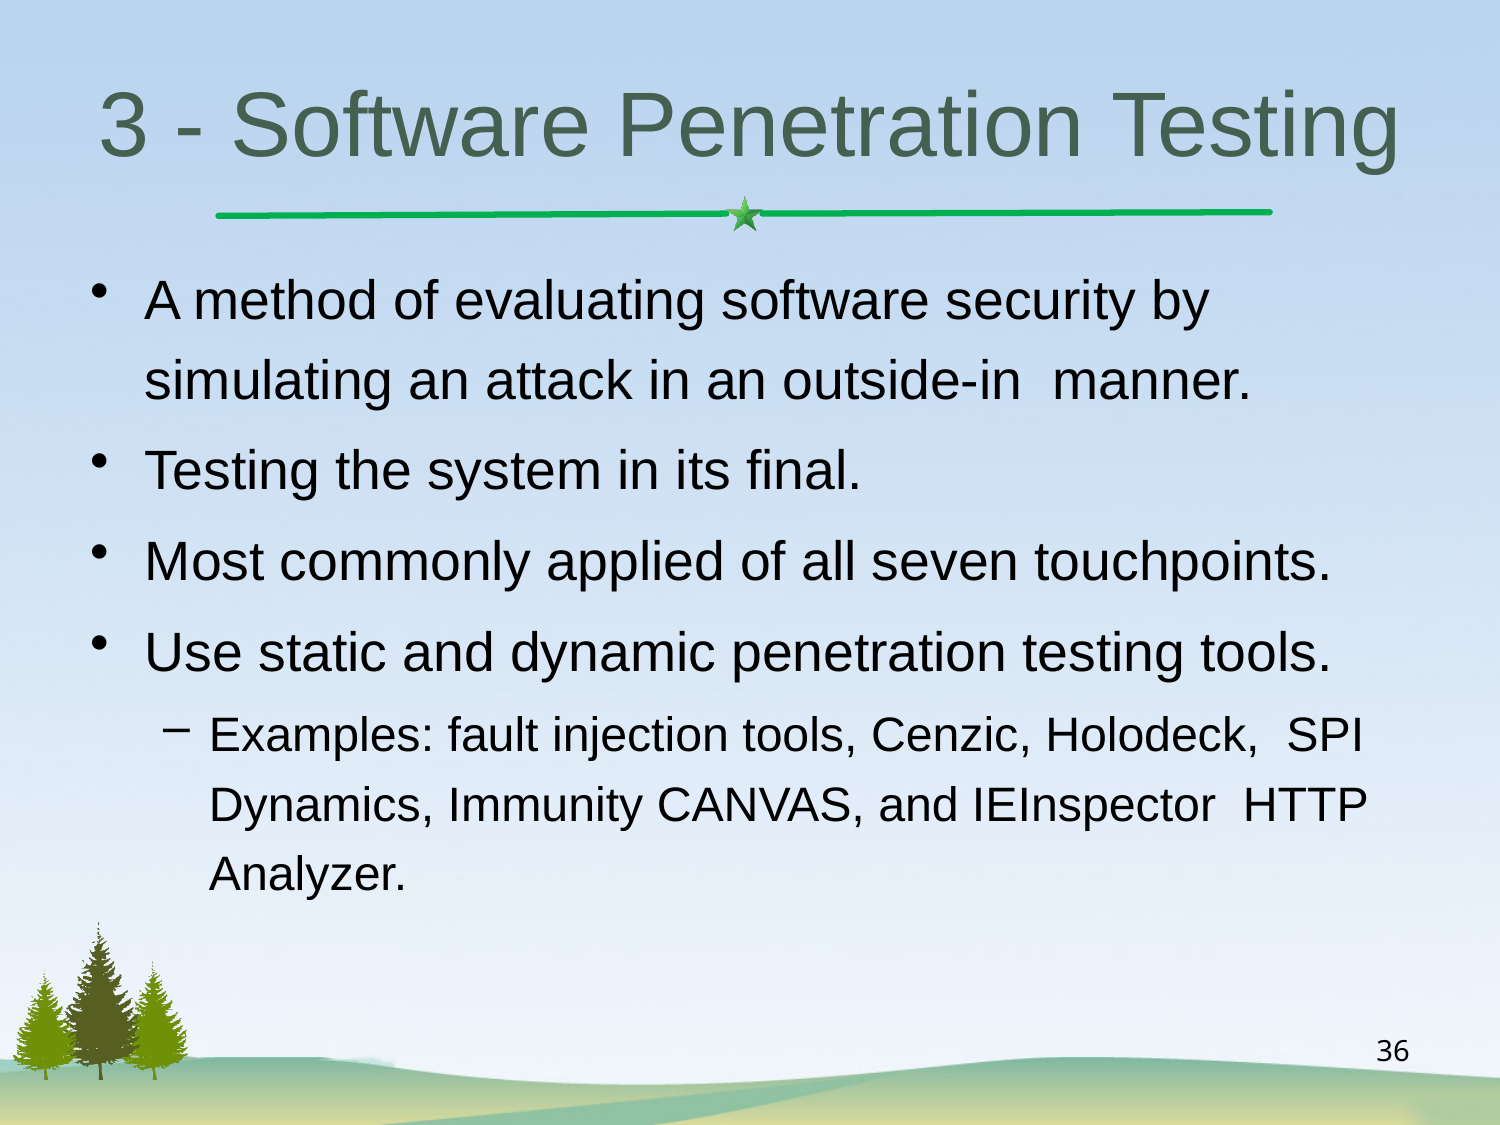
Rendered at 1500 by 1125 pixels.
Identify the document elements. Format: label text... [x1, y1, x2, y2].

title 3 - Software Penetration Testing [75, 30, 1425, 209]
slide_number 36 [1074, 1024, 1425, 1103]
list A method of evaluating software security by simulating an attack in an outside-in manner. Testing the system in its final. Most commonly applied of all seven touchpoints. Use static and dynamic penetration testing tools. Examples: fault injection tools, Cenzic, Holodeck, SPI Dynamics, Immunity CANVAS, and IEInspector HTTP Analyzer. [75, 243, 1425, 1005]
picture [0, 0, 1500, 1125]
